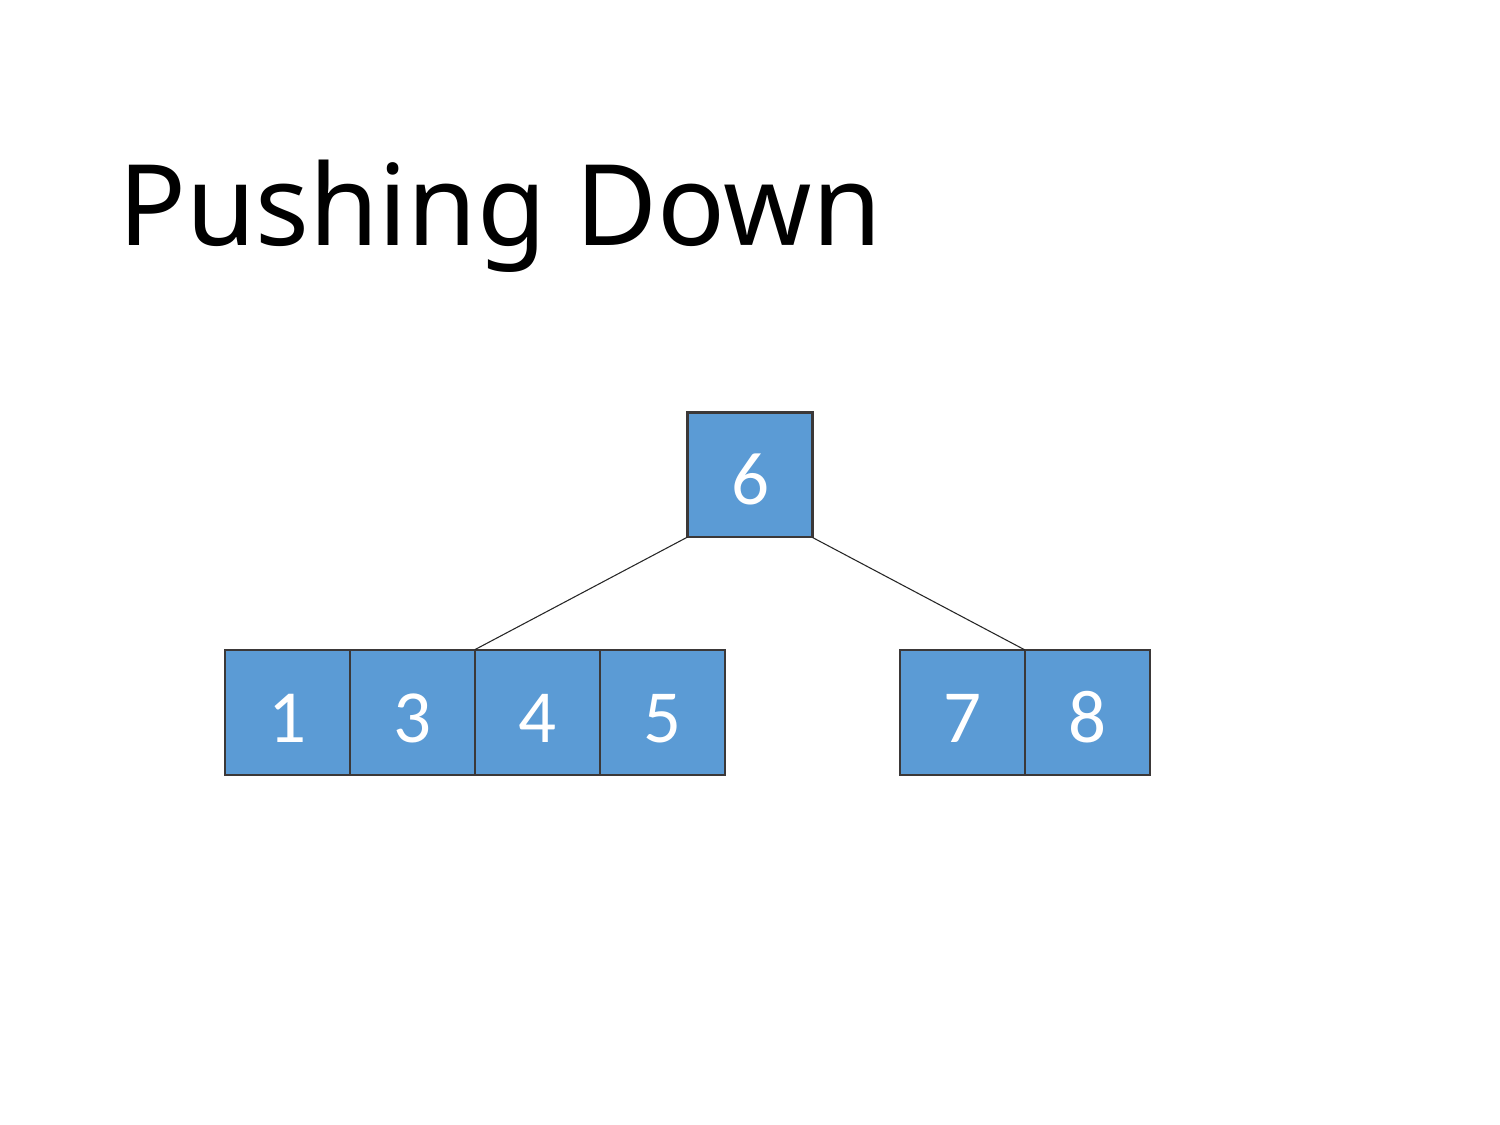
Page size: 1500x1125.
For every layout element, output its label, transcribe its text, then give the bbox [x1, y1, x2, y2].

title Pushing Down [103, 59, 1397, 278]
text_box 8 [1024, 649, 1151, 776]
text_box 7 [899, 650, 1024, 776]
text_box 3 [349, 649, 474, 776]
text_box 5 [599, 649, 726, 776]
text_box 6 [686, 411, 814, 538]
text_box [812, 537, 1025, 650]
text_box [474, 537, 688, 650]
text_box 1 [224, 649, 349, 776]
text_box 4 [474, 650, 599, 776]
